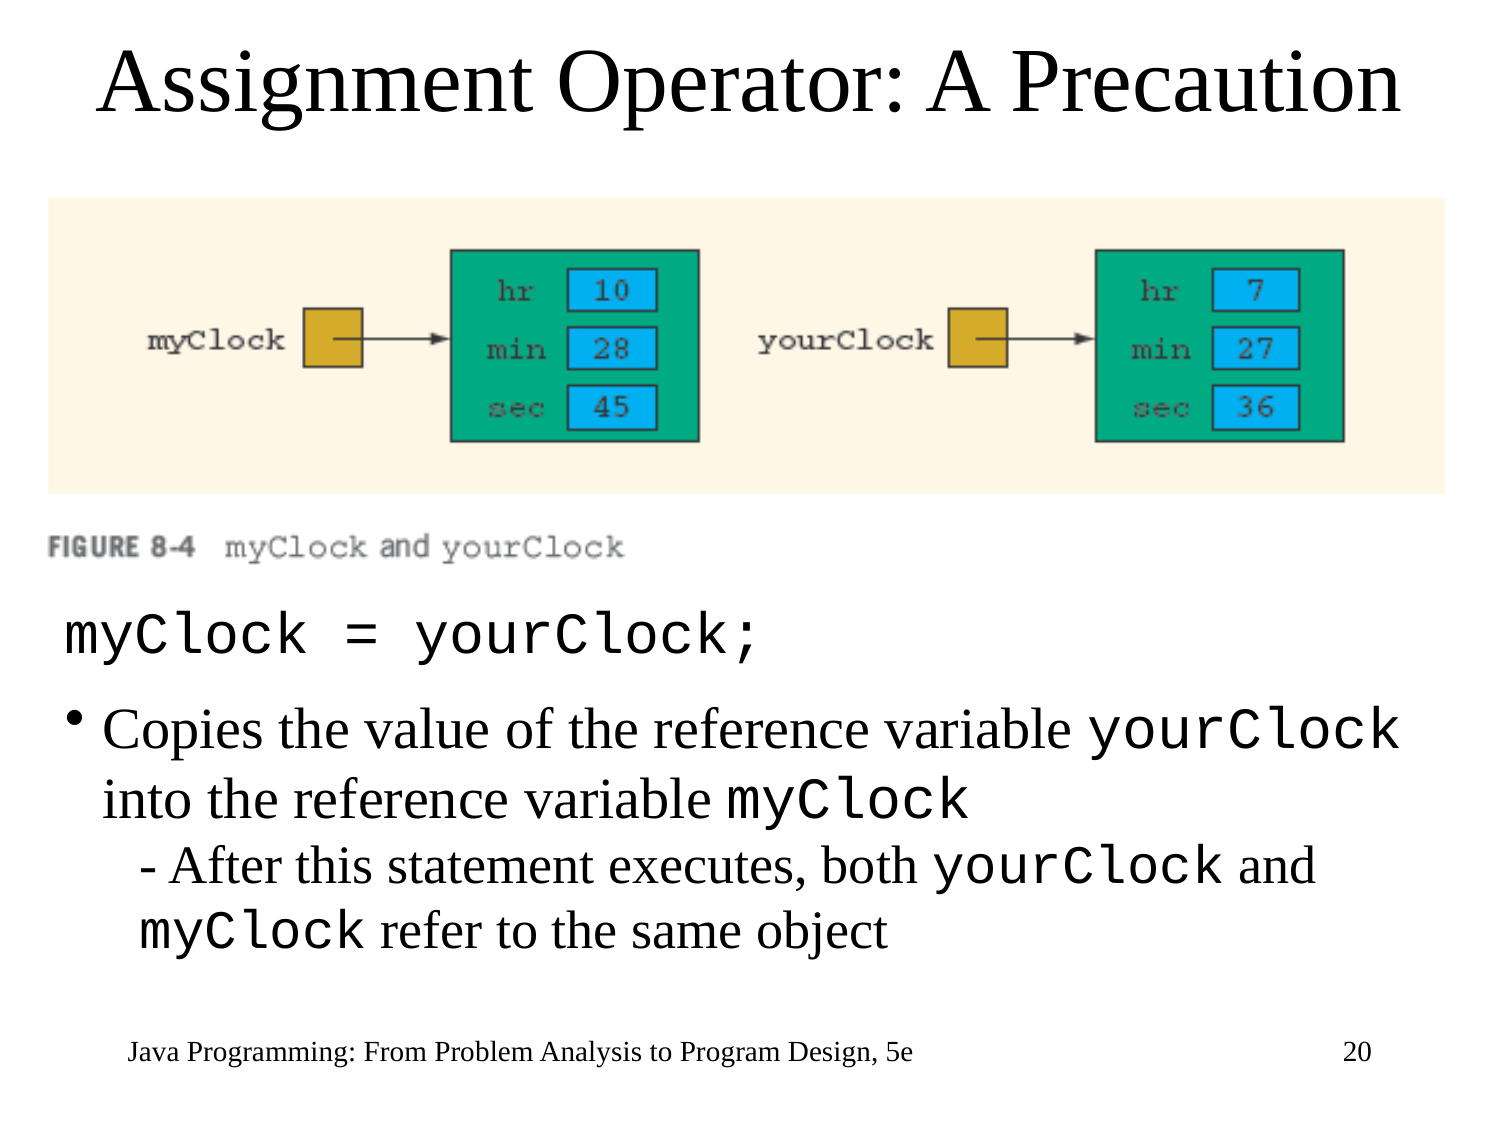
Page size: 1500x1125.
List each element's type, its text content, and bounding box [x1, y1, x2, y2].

list Assignment Operator: A Precaution [37, 24, 1463, 113]
footer Java Programming: From Problem Analysis to Program Design, 5e [112, 1024, 988, 1101]
text_box myClock = yourClock; Copies the value of the reference variable yourClock into the reference variable myClock - After this statement executes, both yourClock and myClock refer to the same object [50, 589, 1438, 967]
slide_number 20 [1074, 1024, 1388, 1101]
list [37, 187, 1451, 581]
